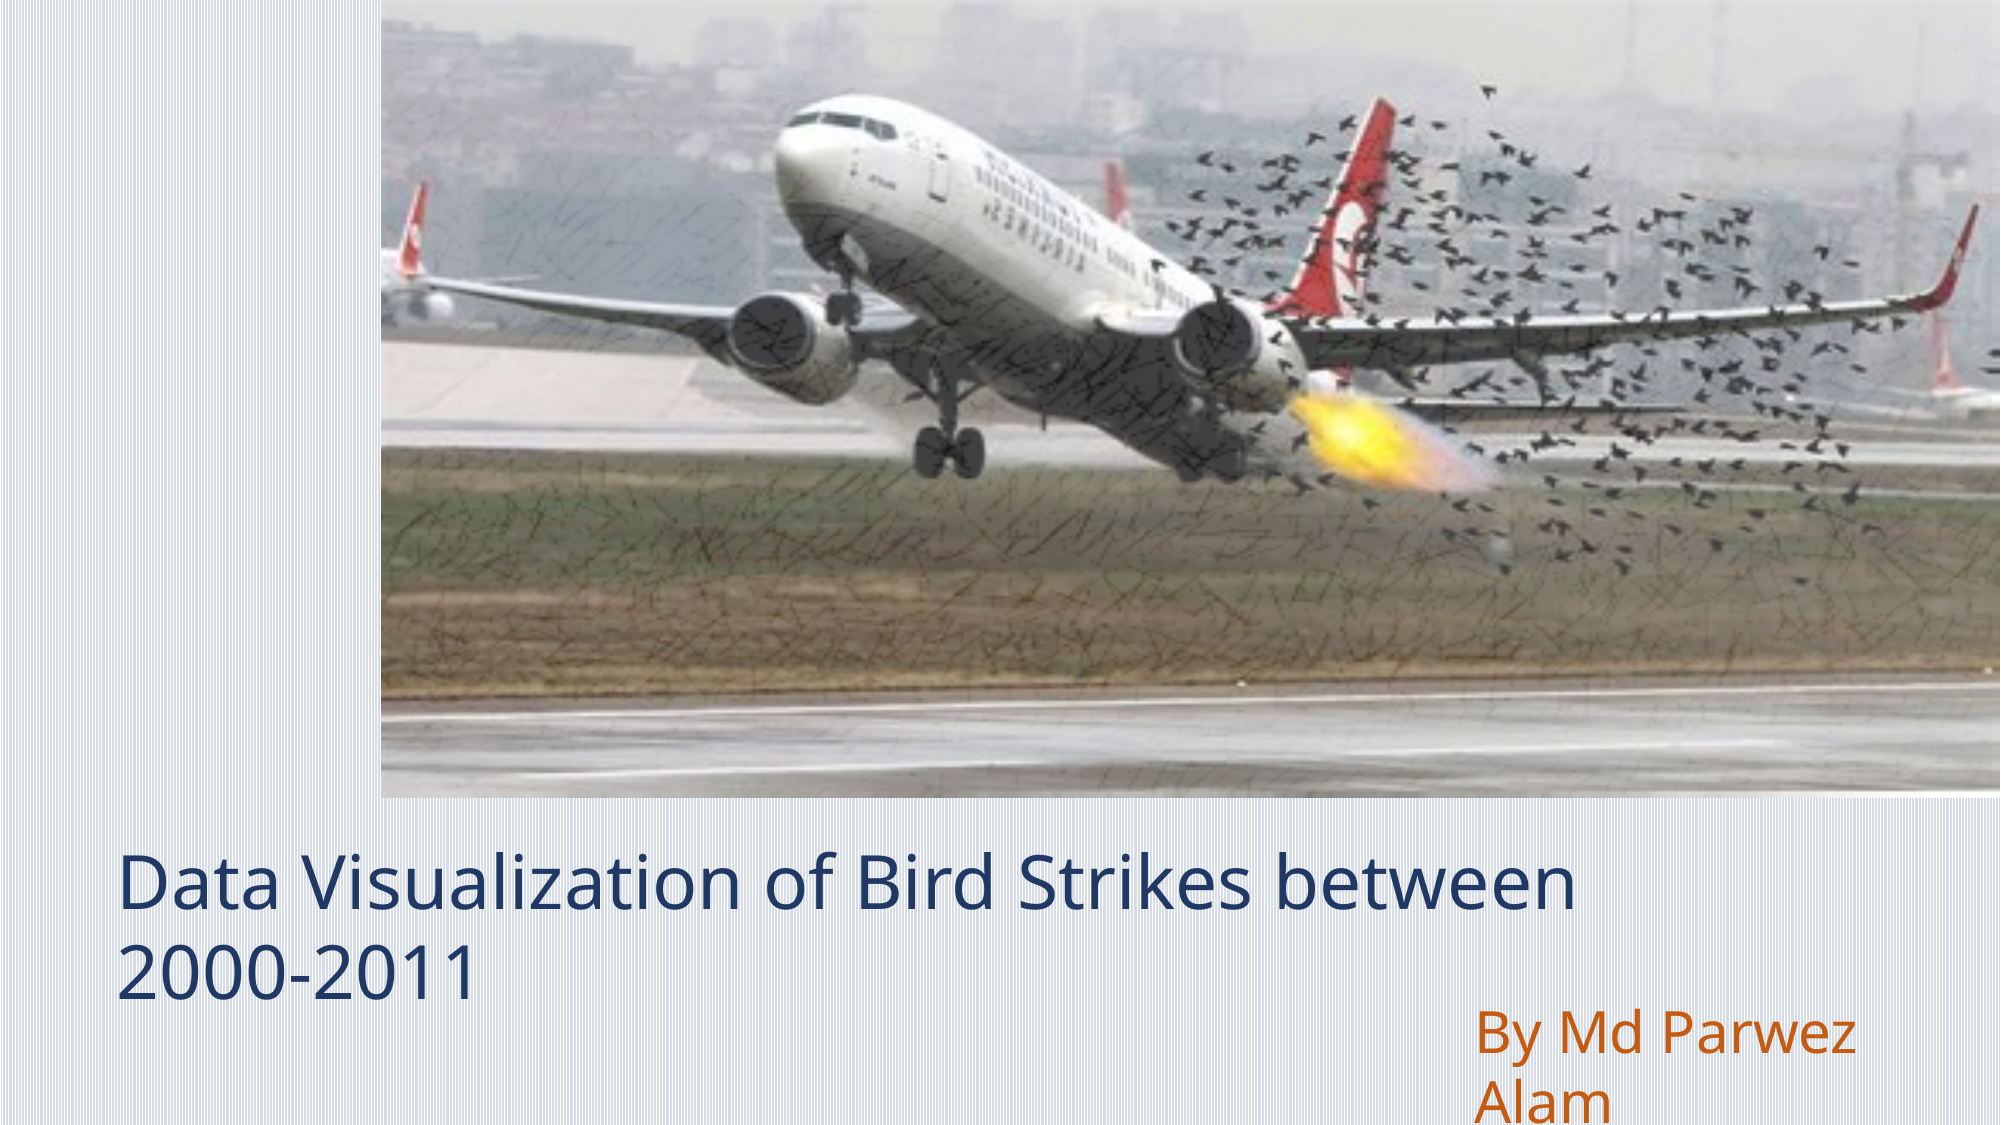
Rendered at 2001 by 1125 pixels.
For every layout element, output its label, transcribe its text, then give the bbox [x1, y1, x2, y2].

text_box By Md Parwez Alam [1459, 987, 1924, 1125]
picture [381, 0, 2000, 798]
text_box Data Visualization of Bird Strikes between 2000-2011 [102, 827, 1735, 1023]
